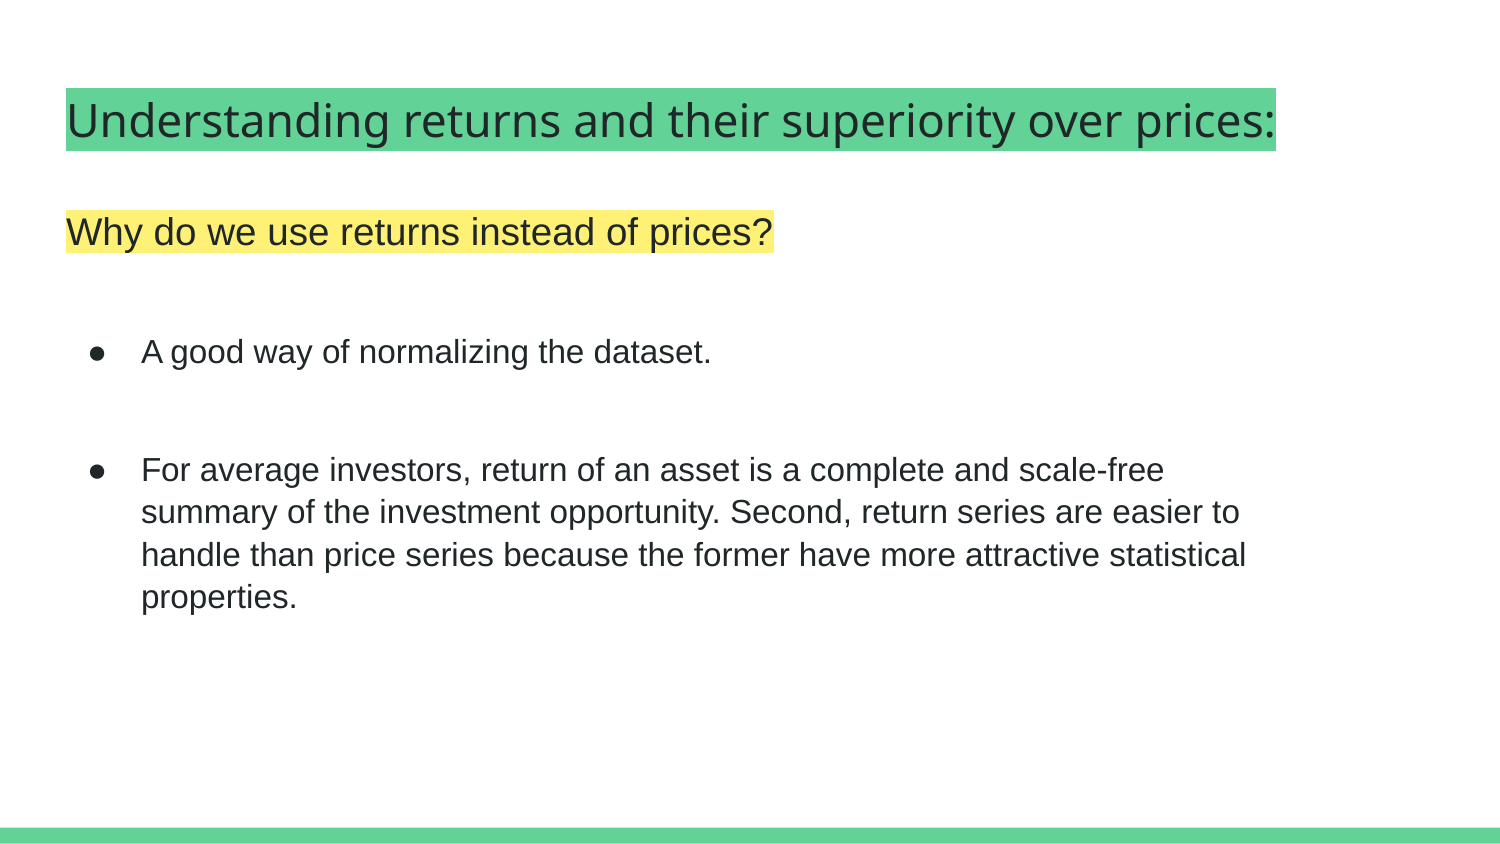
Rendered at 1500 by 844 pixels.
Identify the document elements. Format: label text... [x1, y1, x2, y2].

list Why do we use returns instead of prices? A good way of normalizing the dataset. For average investors, return of an asset is a complete and scale-free summary of the investment opportunity. Second, return series are easier to handle than price series because the former have more attractive statistical properties. [51, 189, 1292, 750]
title Understanding returns and their superiority over prices: [51, 72, 1449, 167]
